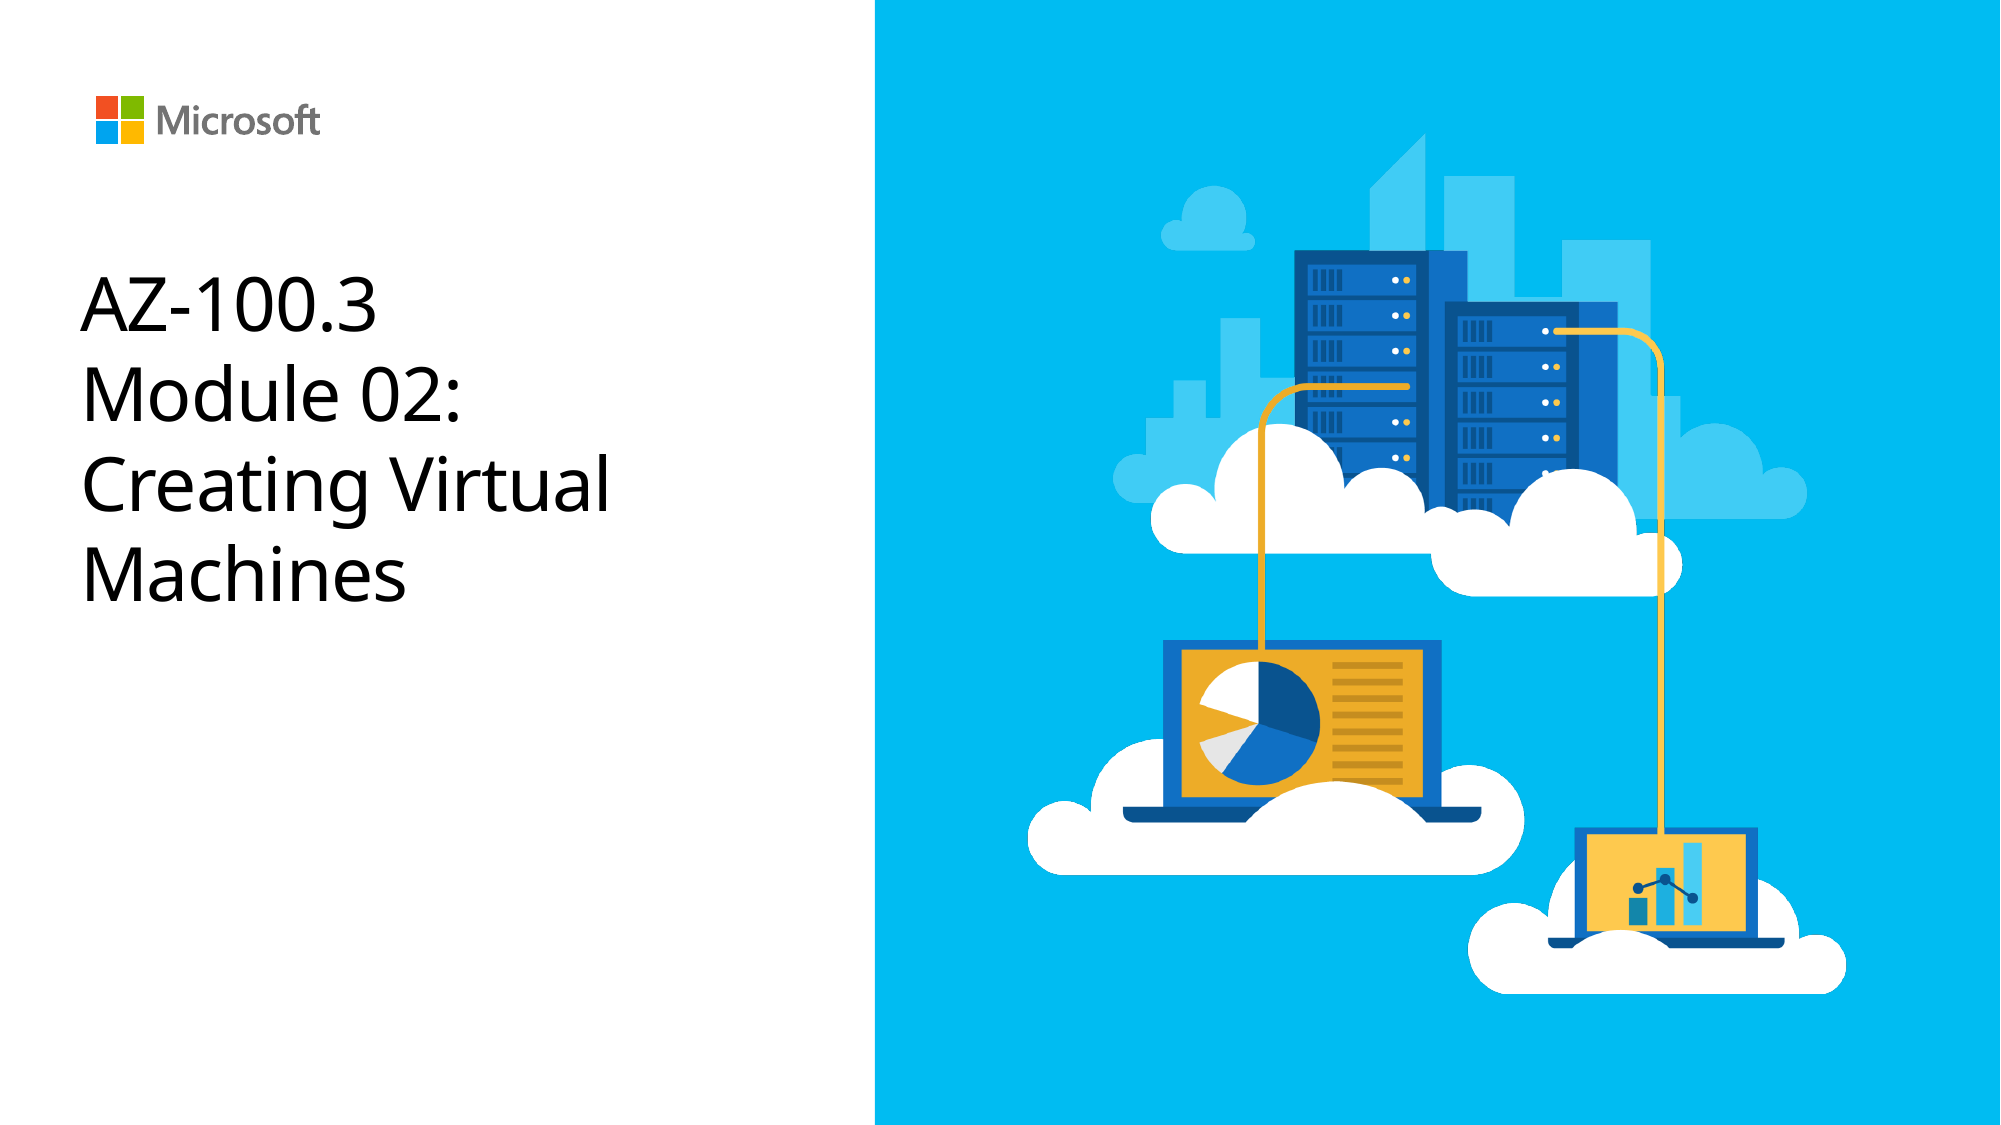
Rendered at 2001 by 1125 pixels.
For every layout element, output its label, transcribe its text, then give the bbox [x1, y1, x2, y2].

picture [1162, 187, 1254, 250]
title AZ-100.3 Module 02: Creating Virtual Machines [80, 343, 764, 617]
picture [1028, 136, 1846, 993]
